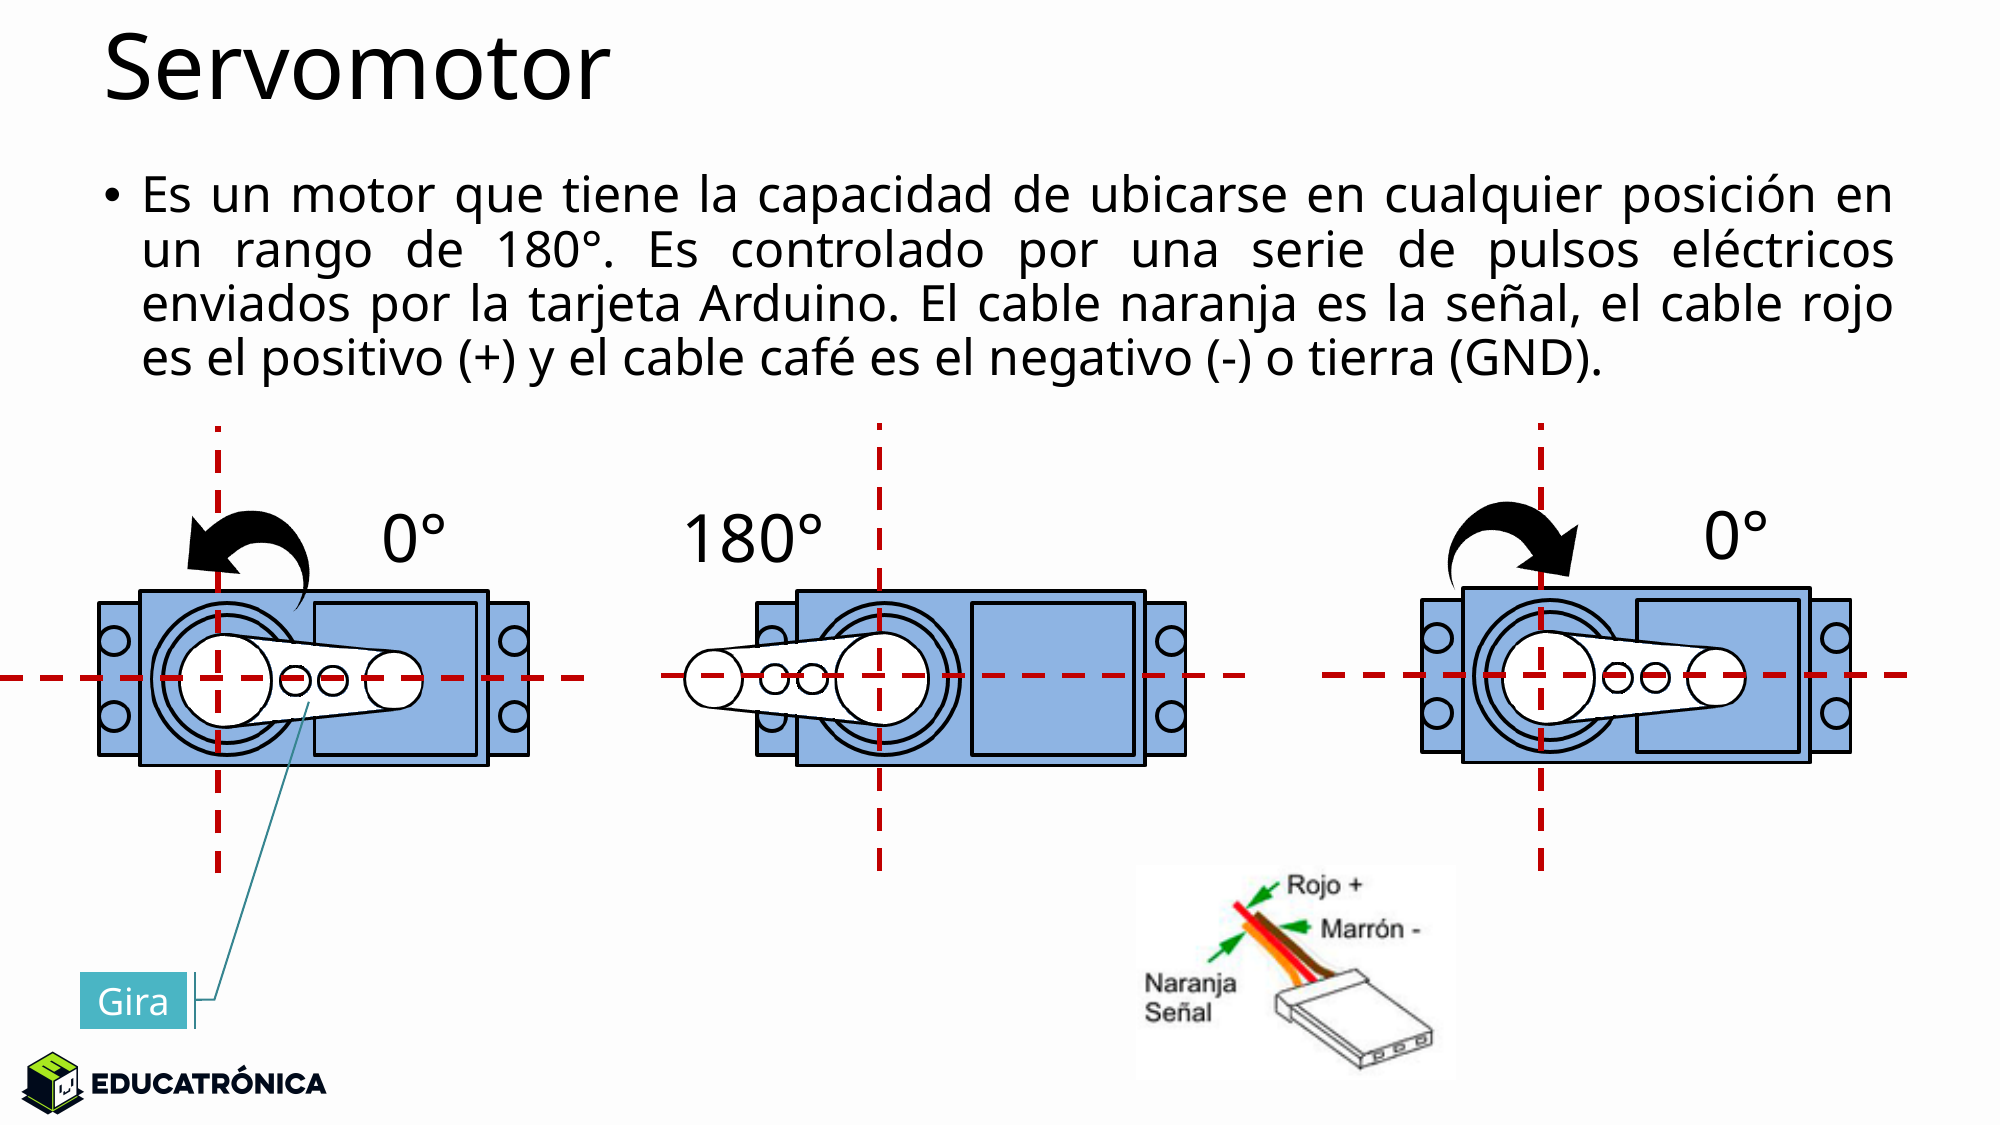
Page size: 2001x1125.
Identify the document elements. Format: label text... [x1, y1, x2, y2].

picture [19, 1080, 330, 1118]
list Es un motor que tiene la capacidad de ubicarse en cualquier posición en un rango de 180°. Es controlado por una serie de pulsos eléctricos enviados por la tarjeta Arduino. El cable naranja es la señal, el cable rojo es el positivo (+) y el cable café es el negativo (-) o tierra (GND). [88, 162, 1912, 423]
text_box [0, 423, 1914, 1080]
title Servomotor [88, 7, 1912, 133]
